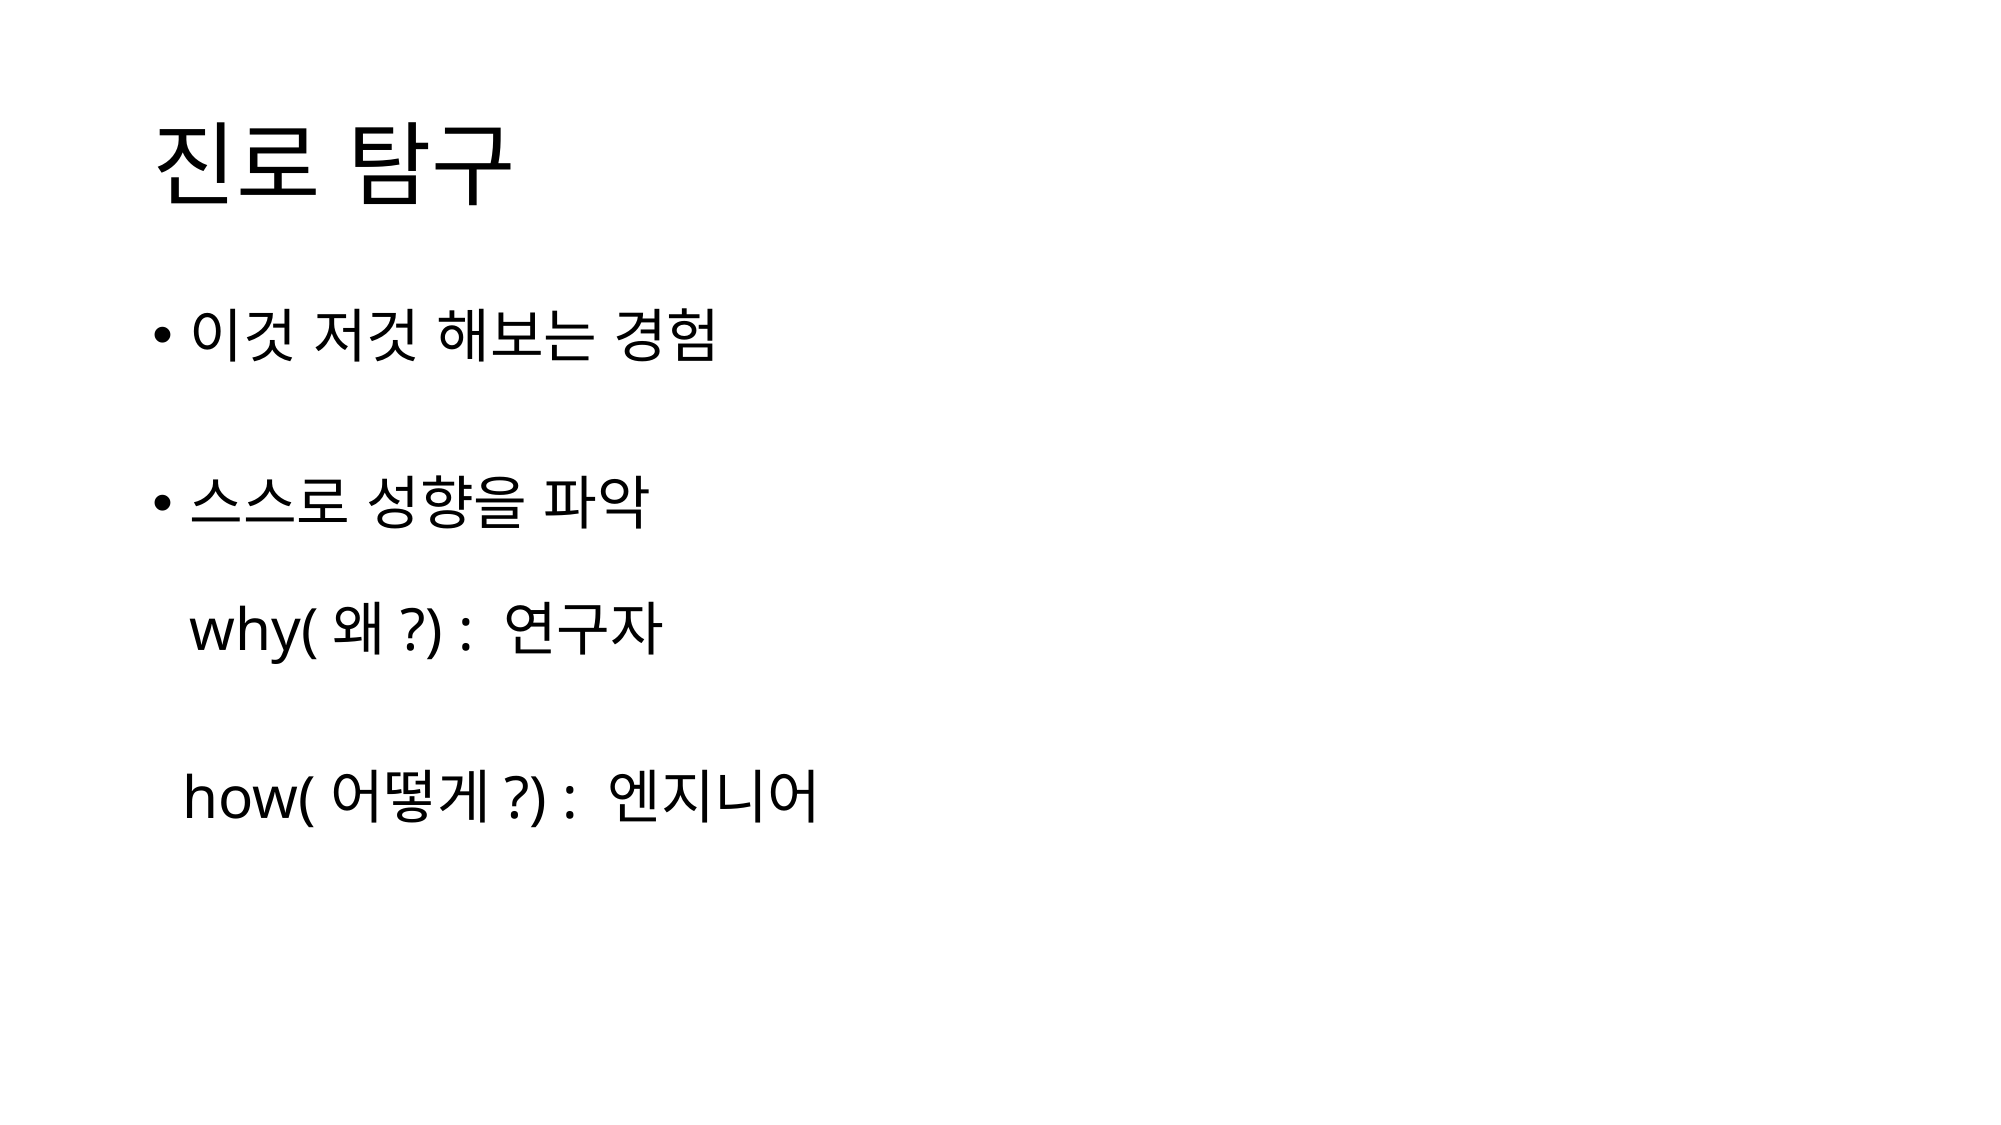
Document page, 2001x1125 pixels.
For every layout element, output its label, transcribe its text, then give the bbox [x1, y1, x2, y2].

title 진로 탐구 [137, 59, 1863, 278]
list 이것 저것 해보는 경험 스스로 성향을 파악 why(왜?) : 연구자 how(어떻게?) : 엔지니어 [137, 299, 1863, 1014]
